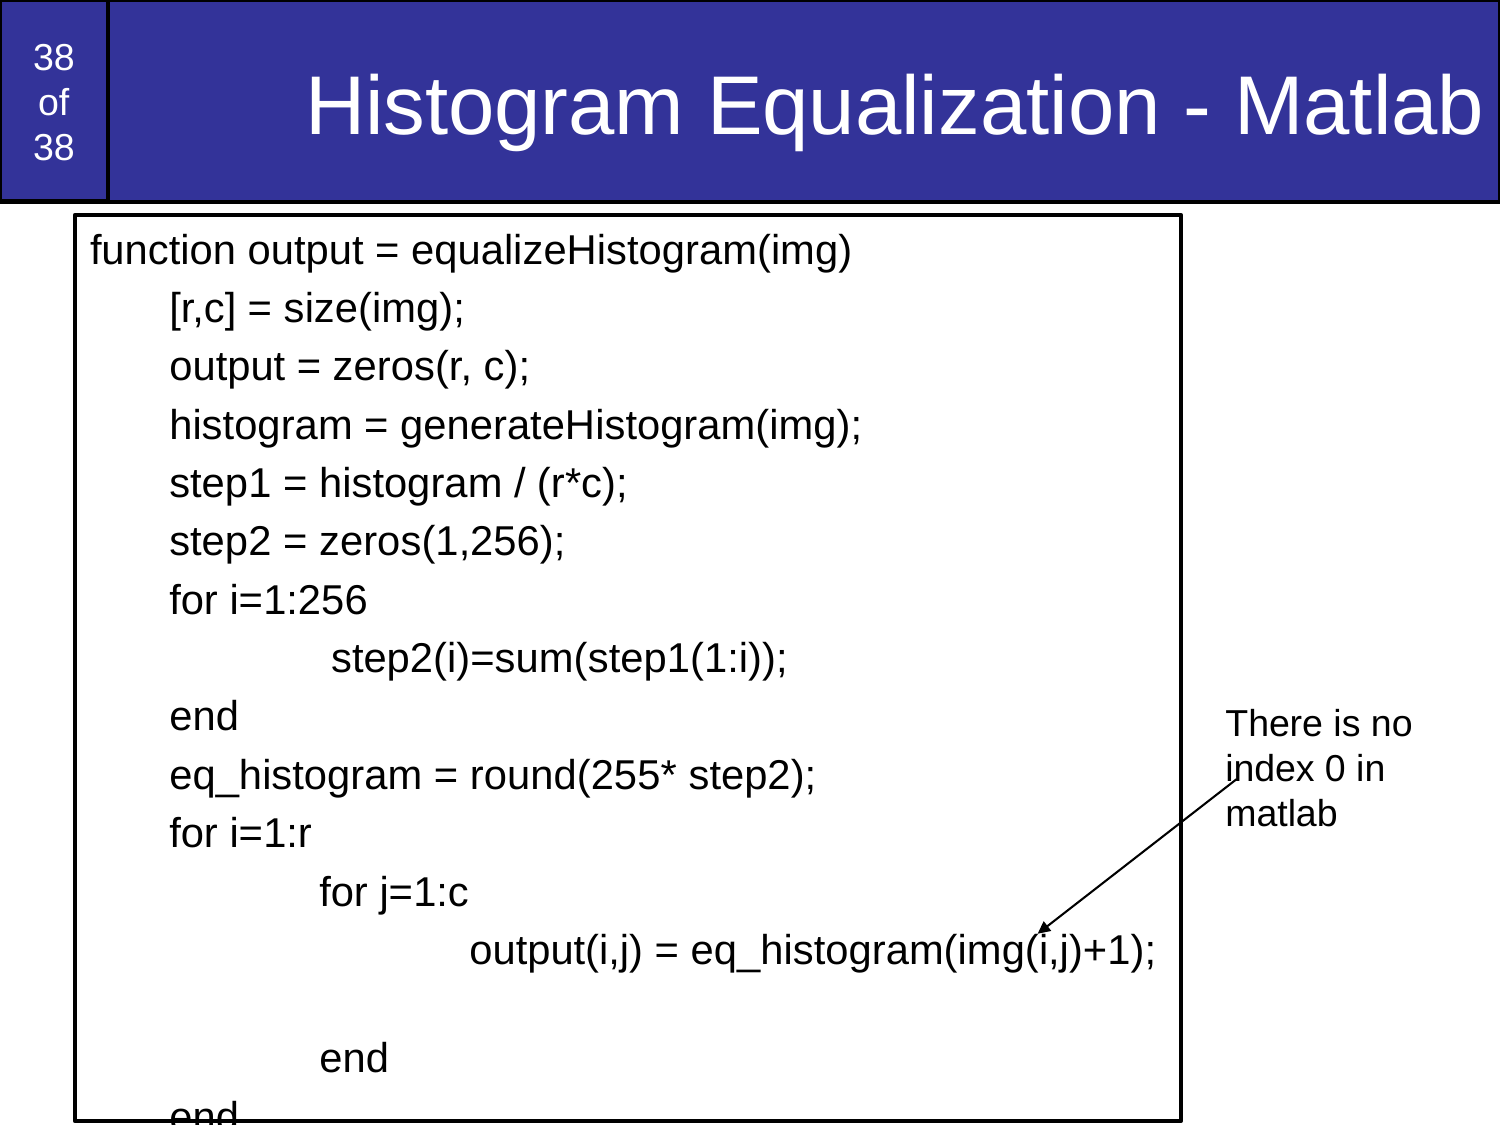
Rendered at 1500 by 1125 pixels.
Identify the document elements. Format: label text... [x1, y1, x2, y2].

text_box There is no index 0 in matlab [1210, 691, 1477, 842]
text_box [1037, 778, 1237, 934]
title Histogram Equalization - Matlab [106, 0, 1500, 204]
list function output = equalizeHistogram(img) [r,c] = size(img); output = zeros(r, c); histogram = generateHistogram(img); step1 = histogram / (r*c); step2 = zeros(1,256); for i=1:256 step2(i)=sum(step1(1:i)); end eq_histogram = round(255* step2); for i=1:r for j=1:c output(i,j) = eq_histogram(img(i,j)+1); end end [73, 213, 1183, 1123]
